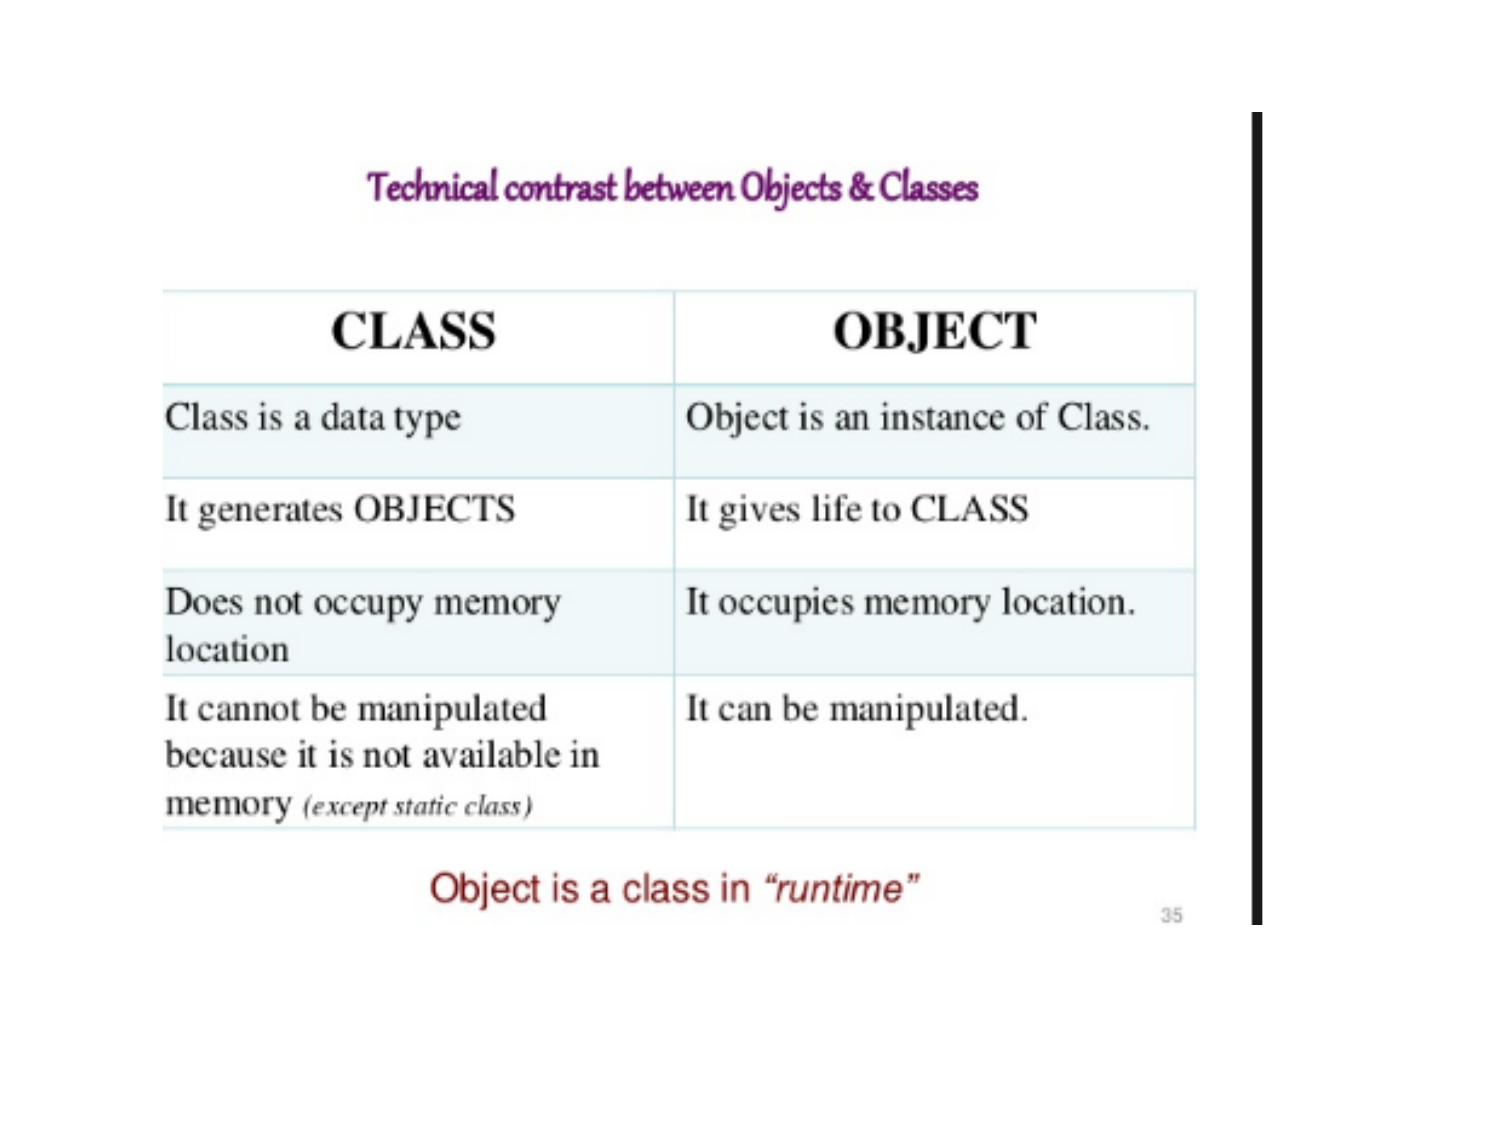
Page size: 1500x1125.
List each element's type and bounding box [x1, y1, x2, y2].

picture [162, 112, 1263, 926]
